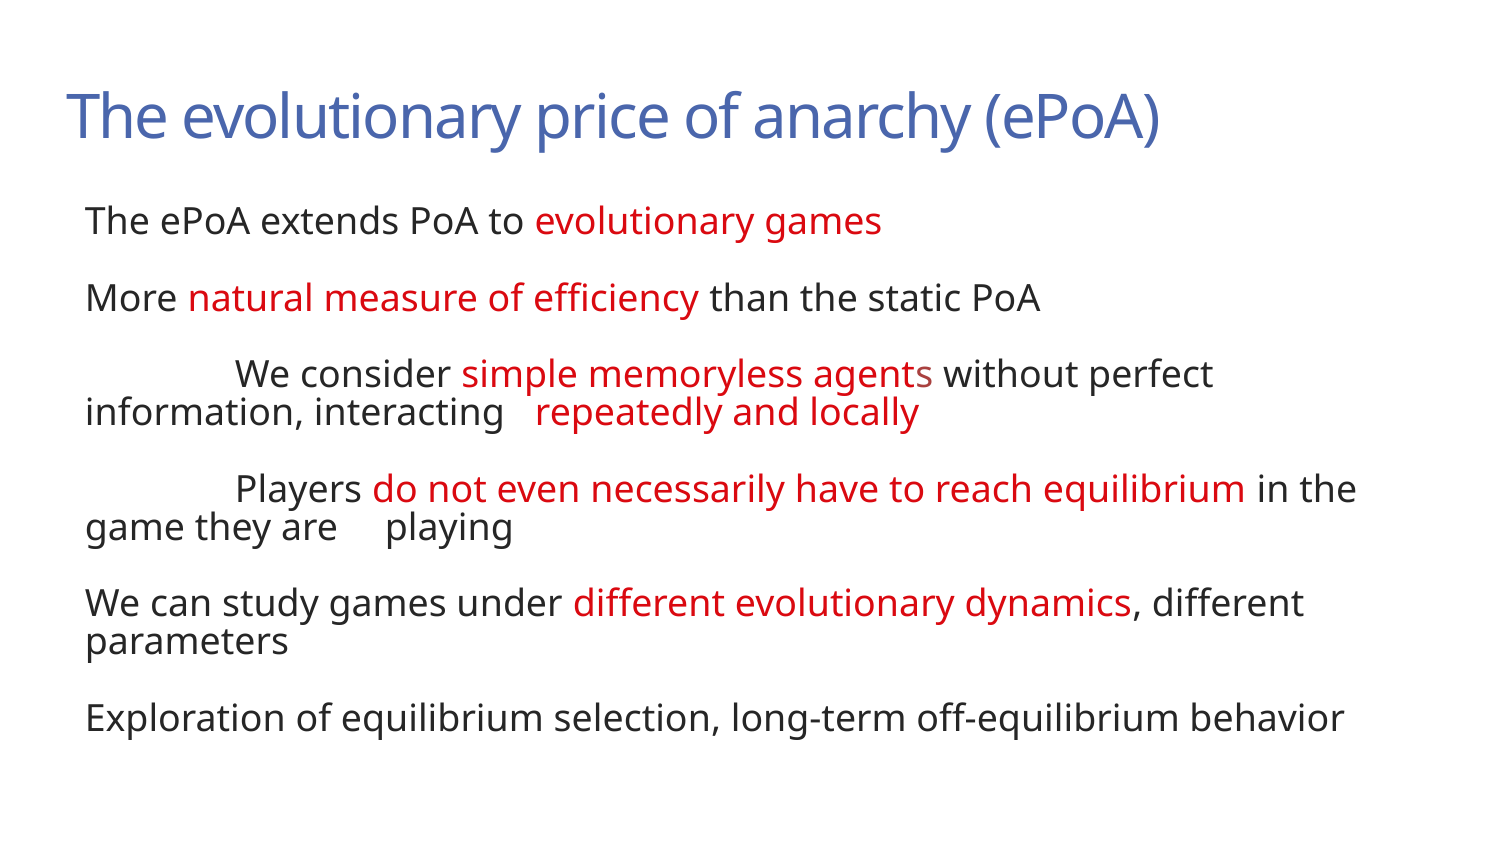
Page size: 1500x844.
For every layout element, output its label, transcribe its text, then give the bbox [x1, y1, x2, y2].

title The evolutionary price of anarchy (ePoA) [51, 72, 1449, 167]
list The ePoA extends PoA to evolutionary games More natural measure of efficiency than the static PoA We consider simple memoryless agents without perfect information, interacting repeatedly and locally Players do not even necessarily have to reach equilibrium in the game they are playing We can study games under different evolutionary dynamics, different parameters Exploration of equilibrium selection, long-term off-equilibrium behavior [51, 189, 1449, 750]
